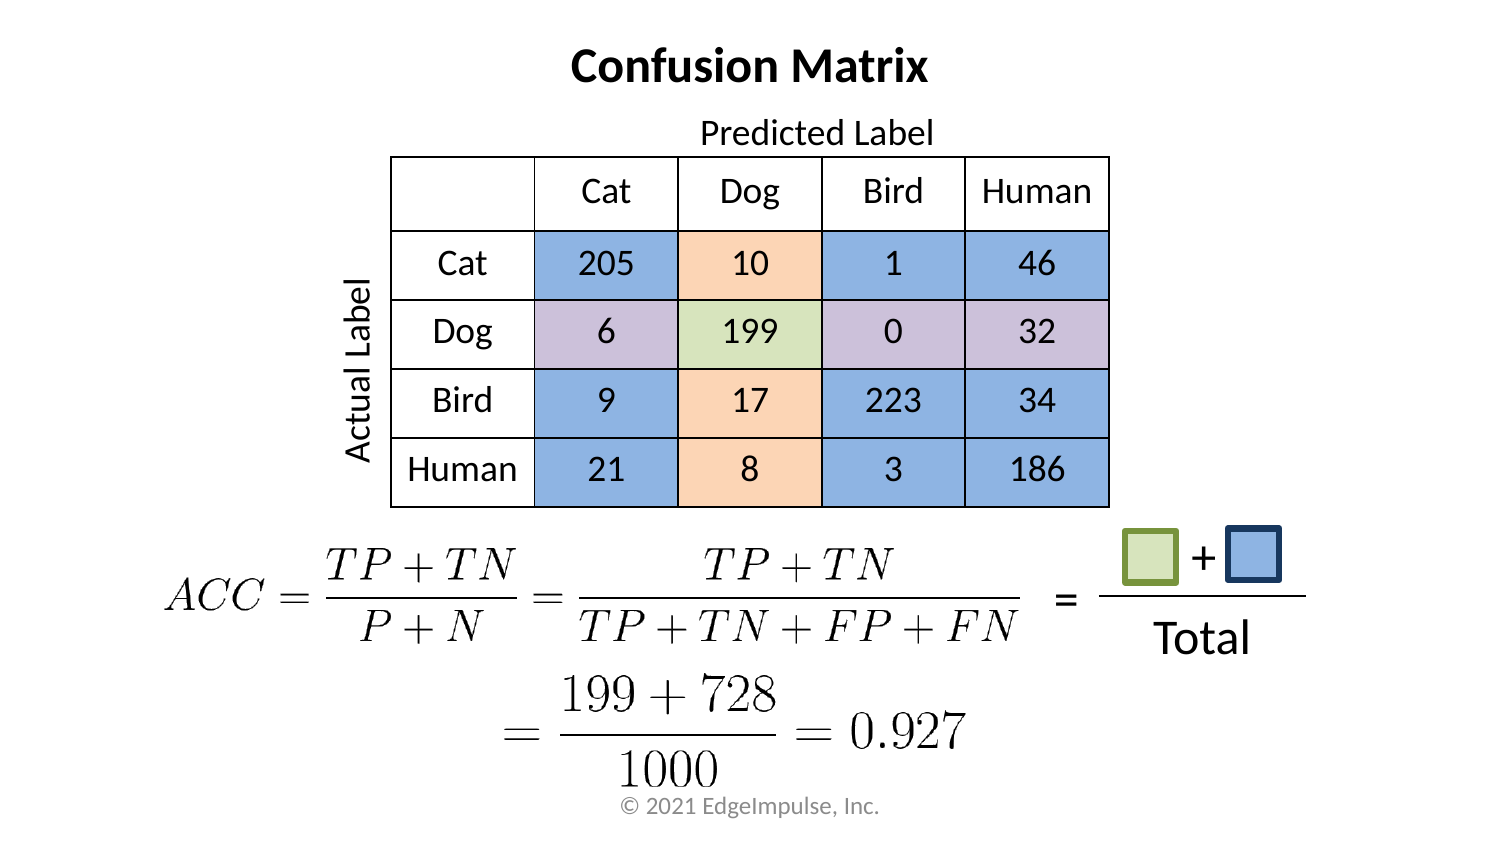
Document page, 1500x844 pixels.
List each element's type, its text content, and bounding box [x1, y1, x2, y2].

table_cell 21 [535, 439, 677, 506]
table_header Dog [679, 158, 821, 230]
table_cell 223 [823, 370, 964, 437]
text_box Total [1130, 609, 1274, 661]
table_cell 46 [966, 232, 1108, 299]
table_header Human [966, 158, 1108, 230]
table_cell 32 [966, 301, 1108, 368]
table_header Bird [823, 158, 964, 230]
table_cell 17 [679, 370, 821, 437]
table_cell 34 [966, 370, 1108, 437]
text_box Actual Label [324, 262, 385, 478]
table_header Cat [535, 158, 677, 230]
text_box = [1038, 556, 1091, 636]
picture [504, 673, 966, 788]
table_cell 186 [966, 439, 1108, 506]
table_cell 1 [823, 232, 964, 299]
table_cell 8 [679, 439, 821, 506]
text_box Confusion Matrix [556, 24, 944, 100]
text_box [1124, 531, 1176, 583]
table_cell 3 [823, 439, 964, 506]
text_box [1227, 528, 1280, 580]
table_cell 6 [535, 301, 677, 368]
table_header [392, 158, 534, 230]
table_cell Dog [392, 301, 534, 368]
table_cell Bird [392, 370, 534, 437]
picture [163, 548, 1021, 644]
text_box Predicted Label [685, 100, 950, 161]
table_cell Human [392, 439, 534, 506]
text_box + [1176, 525, 1228, 583]
table_cell 199 [679, 301, 821, 368]
table_cell 0 [823, 301, 964, 368]
table_cell 10 [679, 232, 821, 299]
table_cell Cat [392, 232, 534, 299]
footer © 2021 EdgeImpulse, Inc. [512, 782, 988, 827]
table_cell 9 [535, 370, 677, 437]
table_cell 205 [535, 232, 677, 299]
